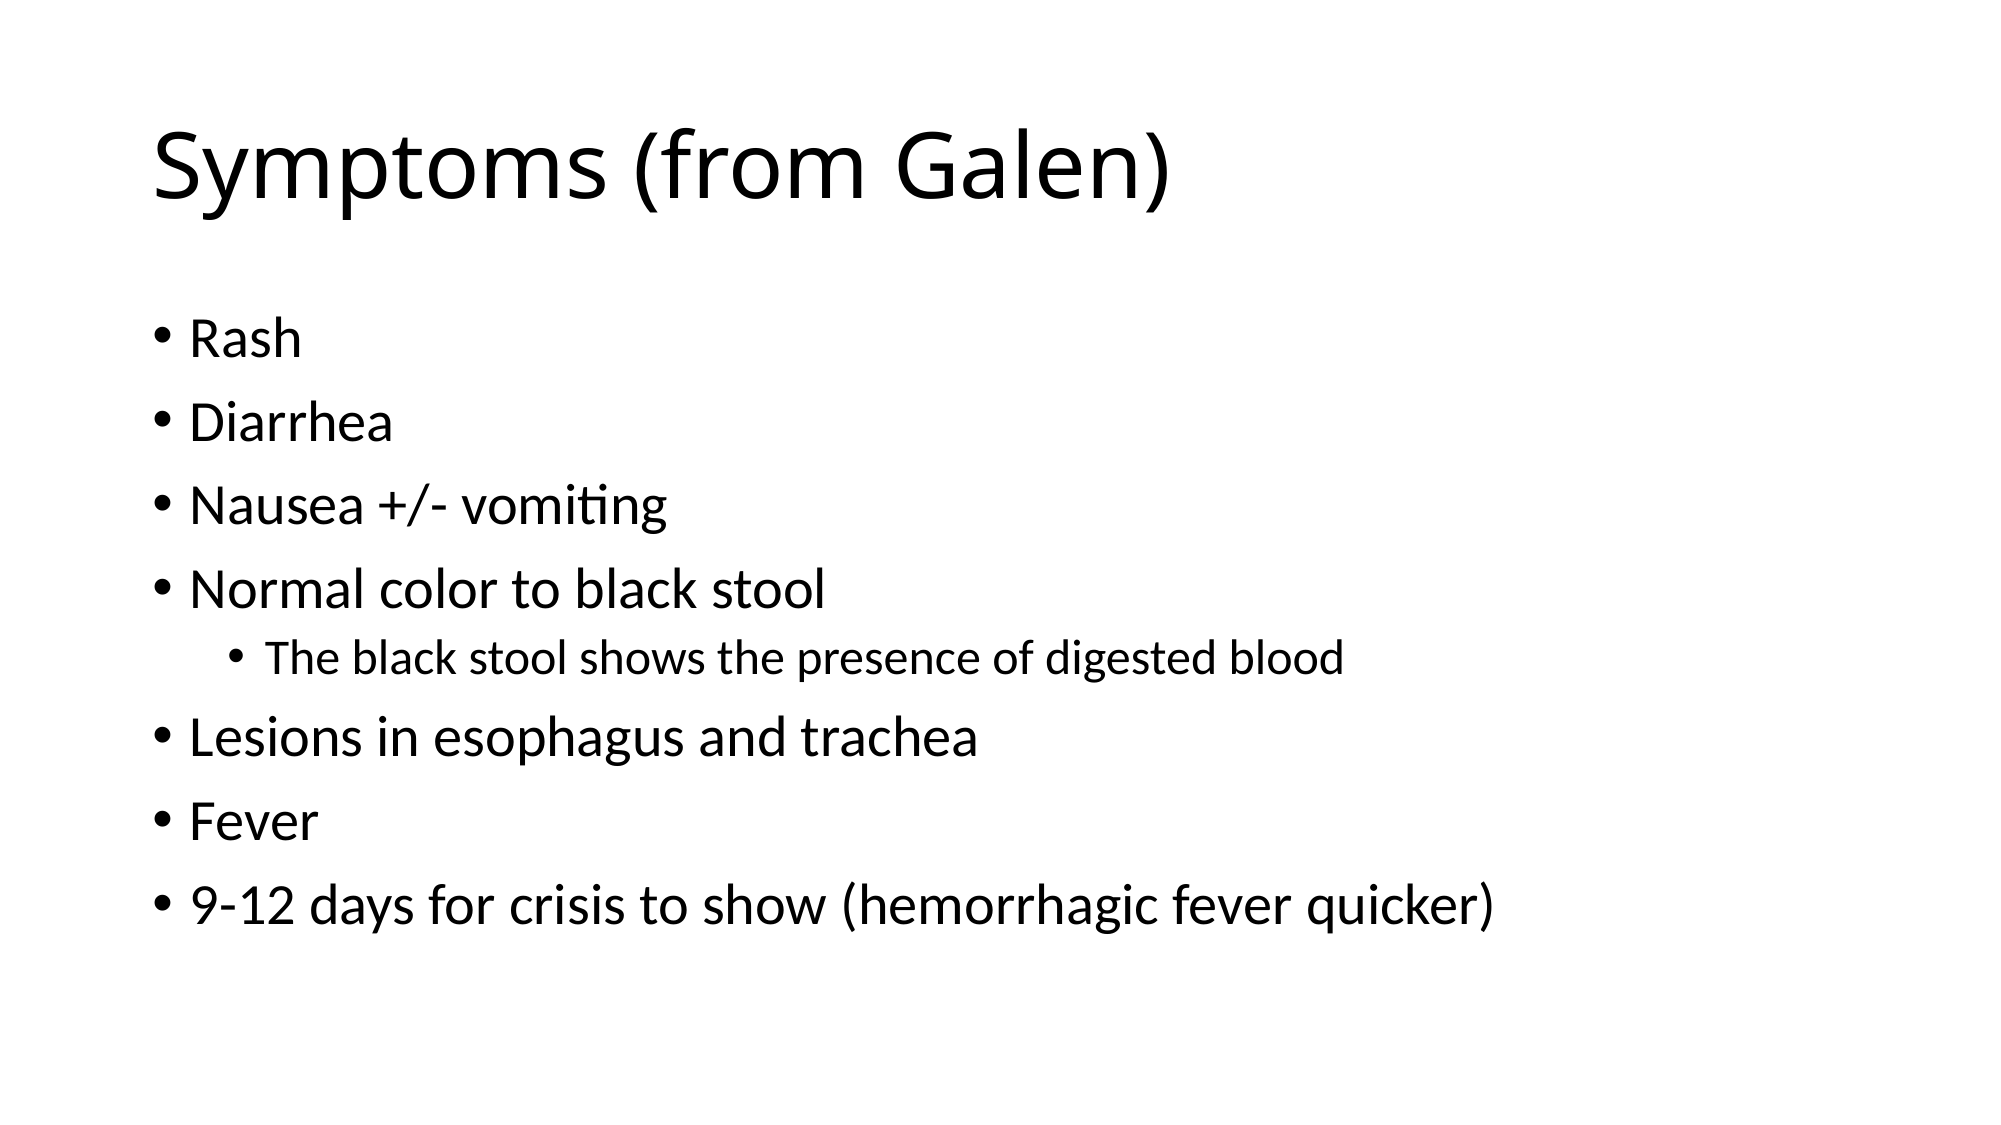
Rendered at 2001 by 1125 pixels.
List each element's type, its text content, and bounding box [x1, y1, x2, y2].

list Rash Diarrhea Nausea +/- vomiting Normal color to black stool The black stool shows the presence of digested blood Lesions in esophagus and trachea Fever 9-12 days for crisis to show (hemorrhagic fever quicker) [137, 299, 1863, 1014]
title Symptoms (from Galen) [137, 59, 1863, 278]
